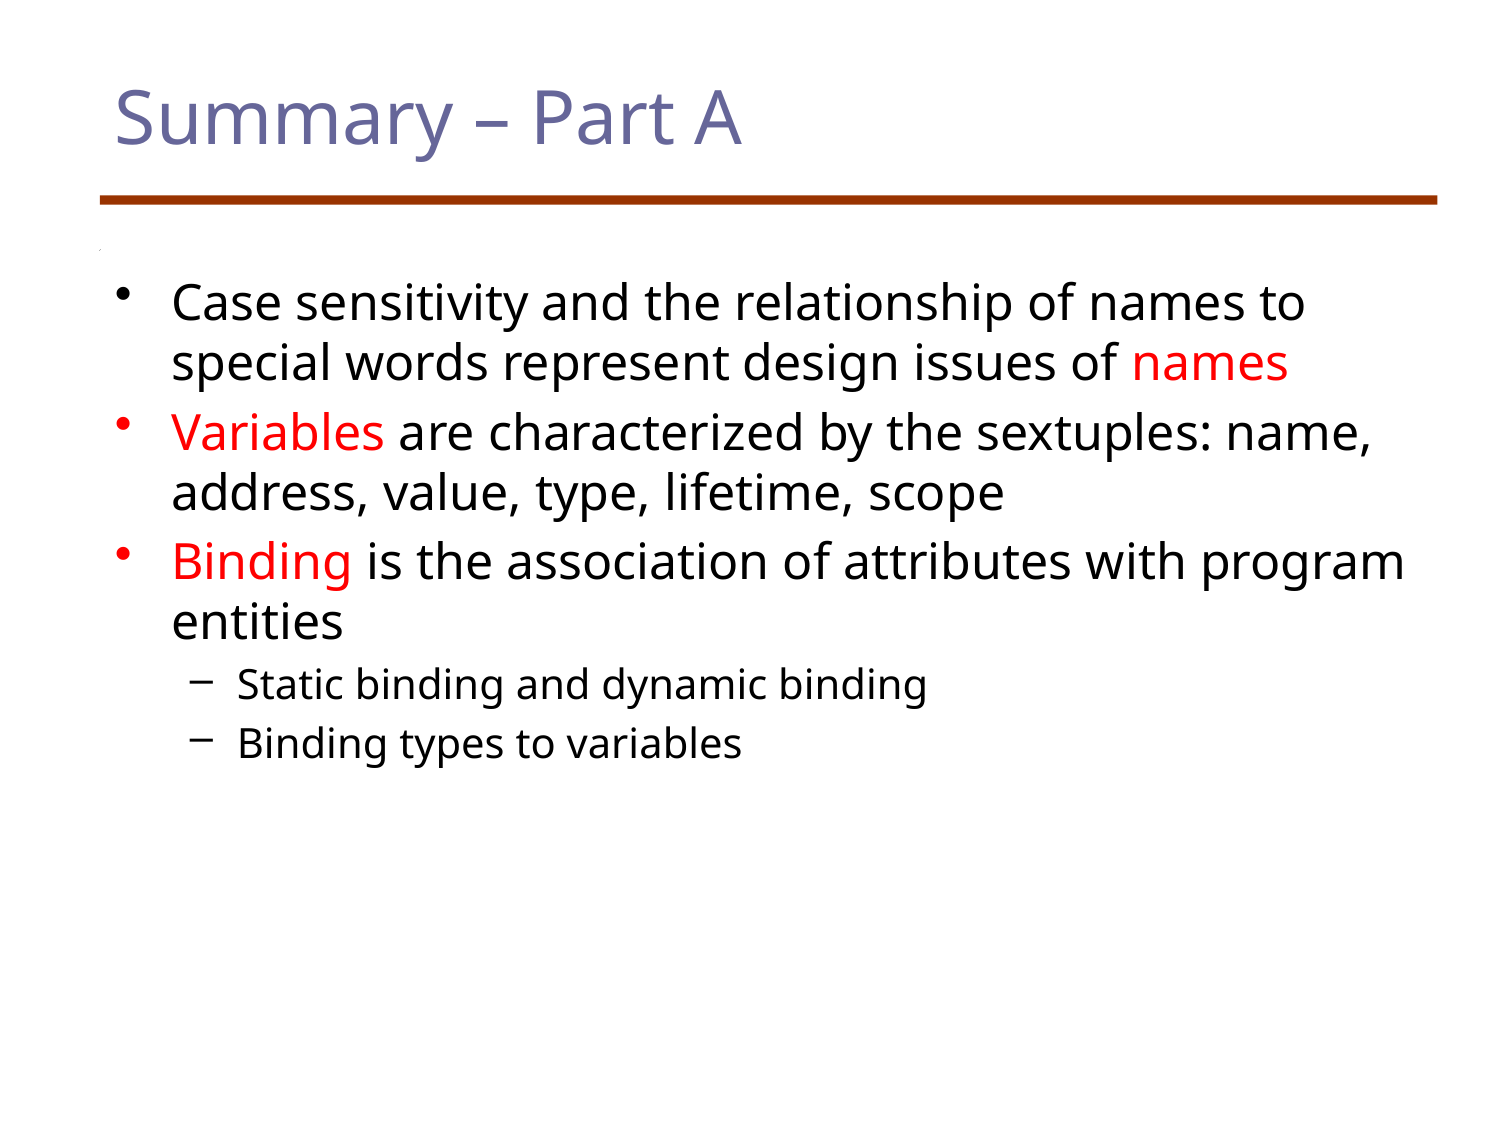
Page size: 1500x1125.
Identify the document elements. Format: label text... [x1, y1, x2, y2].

list Case sensitivity and the relationship of names to special words represent design issues of names Variables are characterized by the sextuples: name, address, value, type, lifetime, scope Binding is the association of attributes with program entities Static binding and dynamic binding Binding types to variables [99, 262, 1438, 1013]
title Summary – Part A [99, 62, 1438, 250]
